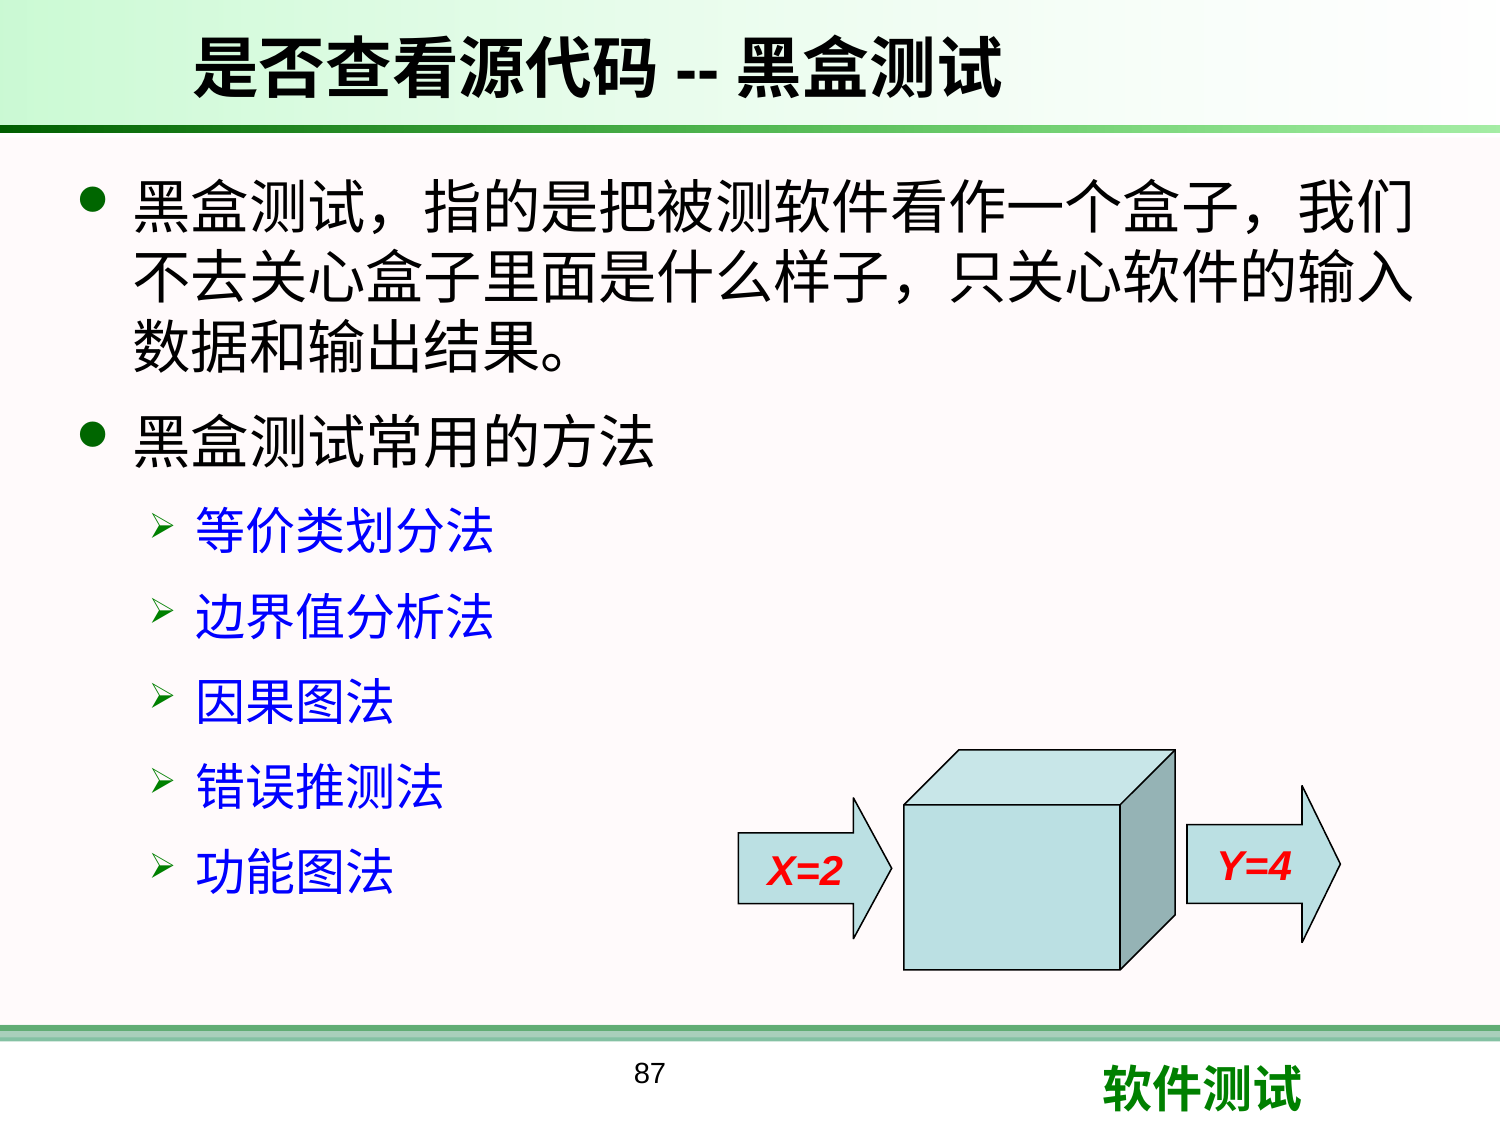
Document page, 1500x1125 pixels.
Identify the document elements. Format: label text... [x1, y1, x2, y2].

footer 87 [412, 1046, 888, 1125]
title 是否查看源代码--黑盒测试 [176, 12, 1223, 119]
text_box [903, 749, 1176, 970]
text_box Y=4 [1187, 785, 1341, 943]
text_box [904, 750, 1174, 804]
list 黑盒测试，指的是把被测软件看作一个盒子，我们不去关心盒子里面是什么样子，只关心软件的输入数据和输出结果。 黑盒测试常用的方法 等价类划分法 边界值分析法 因果图法 错误推测法 功能图法 [58, 162, 1463, 1001]
text_box X=2 [738, 797, 892, 939]
